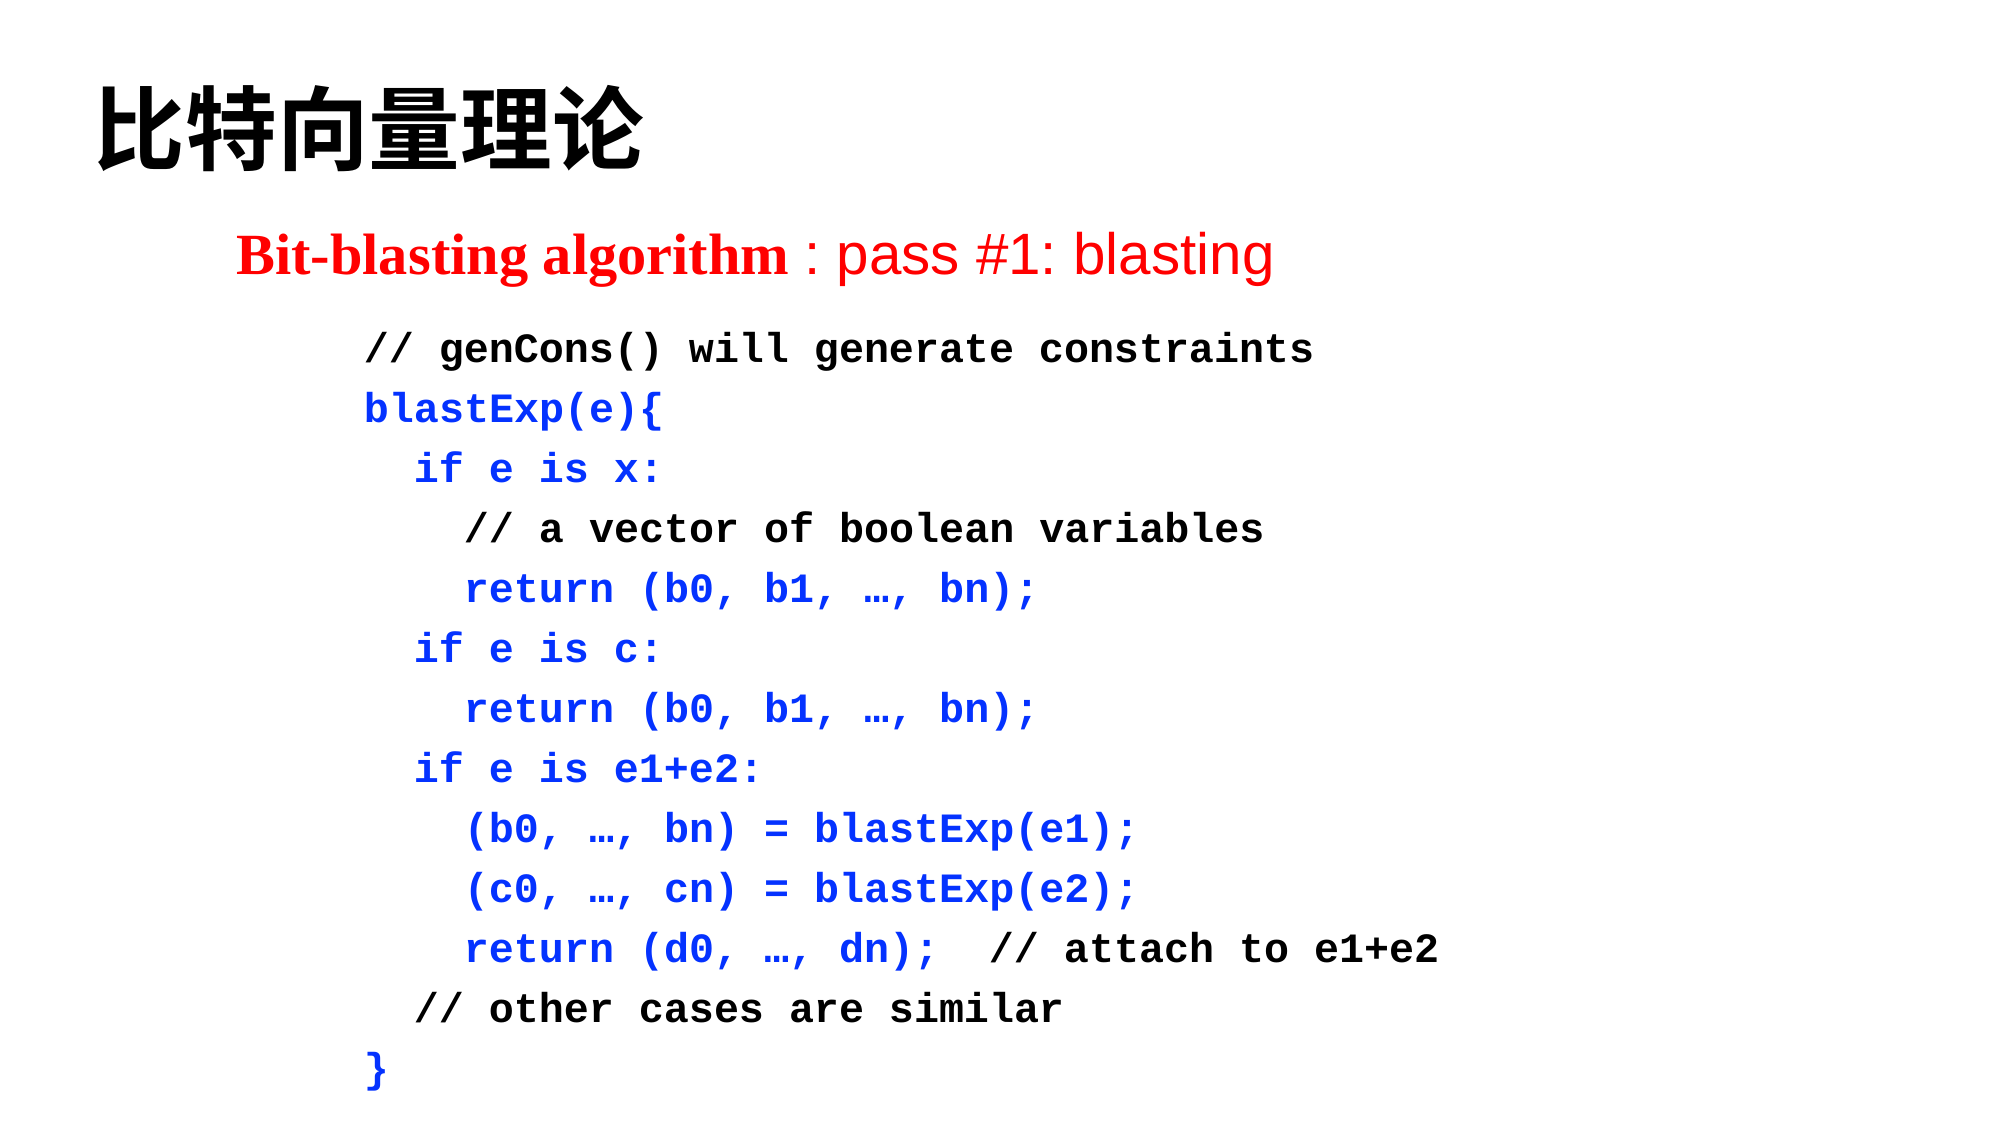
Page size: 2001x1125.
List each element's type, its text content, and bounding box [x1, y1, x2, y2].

text_box // genCons() will generate constraints blastExp(e){ if e is x: // a vector of boolean variables return (b0, b1, …, bn); if e is c: return (b0, b1, …, bn); if e is e1+e2: (b0, …, bn) = blastExp(e1); (c0, …, cn) = blastExp(e2); return (d0, …, dn); // attach to e1+e2 // other cases are similar } [349, 303, 1721, 1098]
text_box Bit-blasting algorithm : pass #1: blasting [221, 208, 1619, 294]
title 比特向量理论 [78, 25, 1804, 243]
